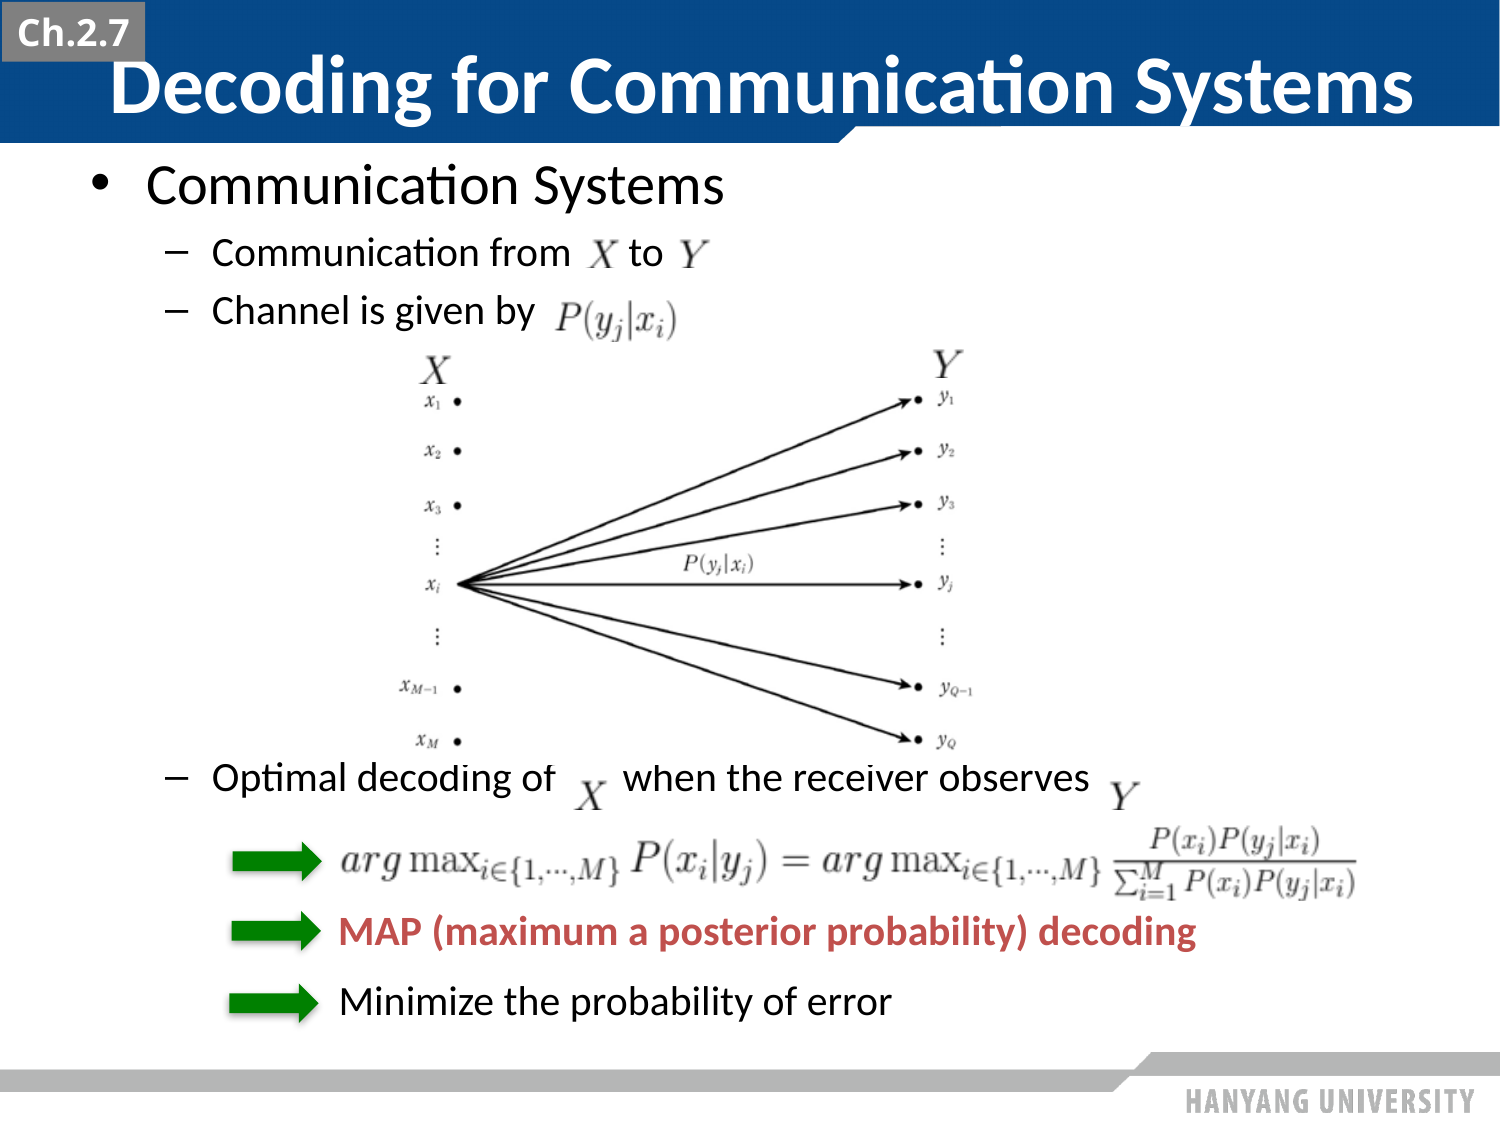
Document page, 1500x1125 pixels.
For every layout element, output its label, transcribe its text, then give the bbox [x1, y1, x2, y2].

text_box Minimize the probability of error [323, 966, 1324, 1031]
picture [676, 237, 711, 268]
picture [572, 779, 609, 810]
text_box MAP (maximum a posterior probability) decoding [323, 896, 1324, 962]
text_box Ch.2.7 [2, 1, 146, 62]
picture [1107, 780, 1141, 810]
text_box [228, 982, 320, 1024]
text_box [230, 910, 322, 952]
title Decoding for Communication Systems [35, 10, 1490, 150]
text_box Communication Systems Communication from to Channel is given by Optimal decoding of when the receiver observes [75, 138, 1448, 1042]
picture [0, 0, 1500, 143]
picture [396, 347, 989, 765]
picture [338, 824, 1358, 902]
picture [552, 299, 678, 342]
picture [0, 1052, 1500, 1113]
picture [584, 238, 621, 269]
text_box [231, 840, 323, 882]
